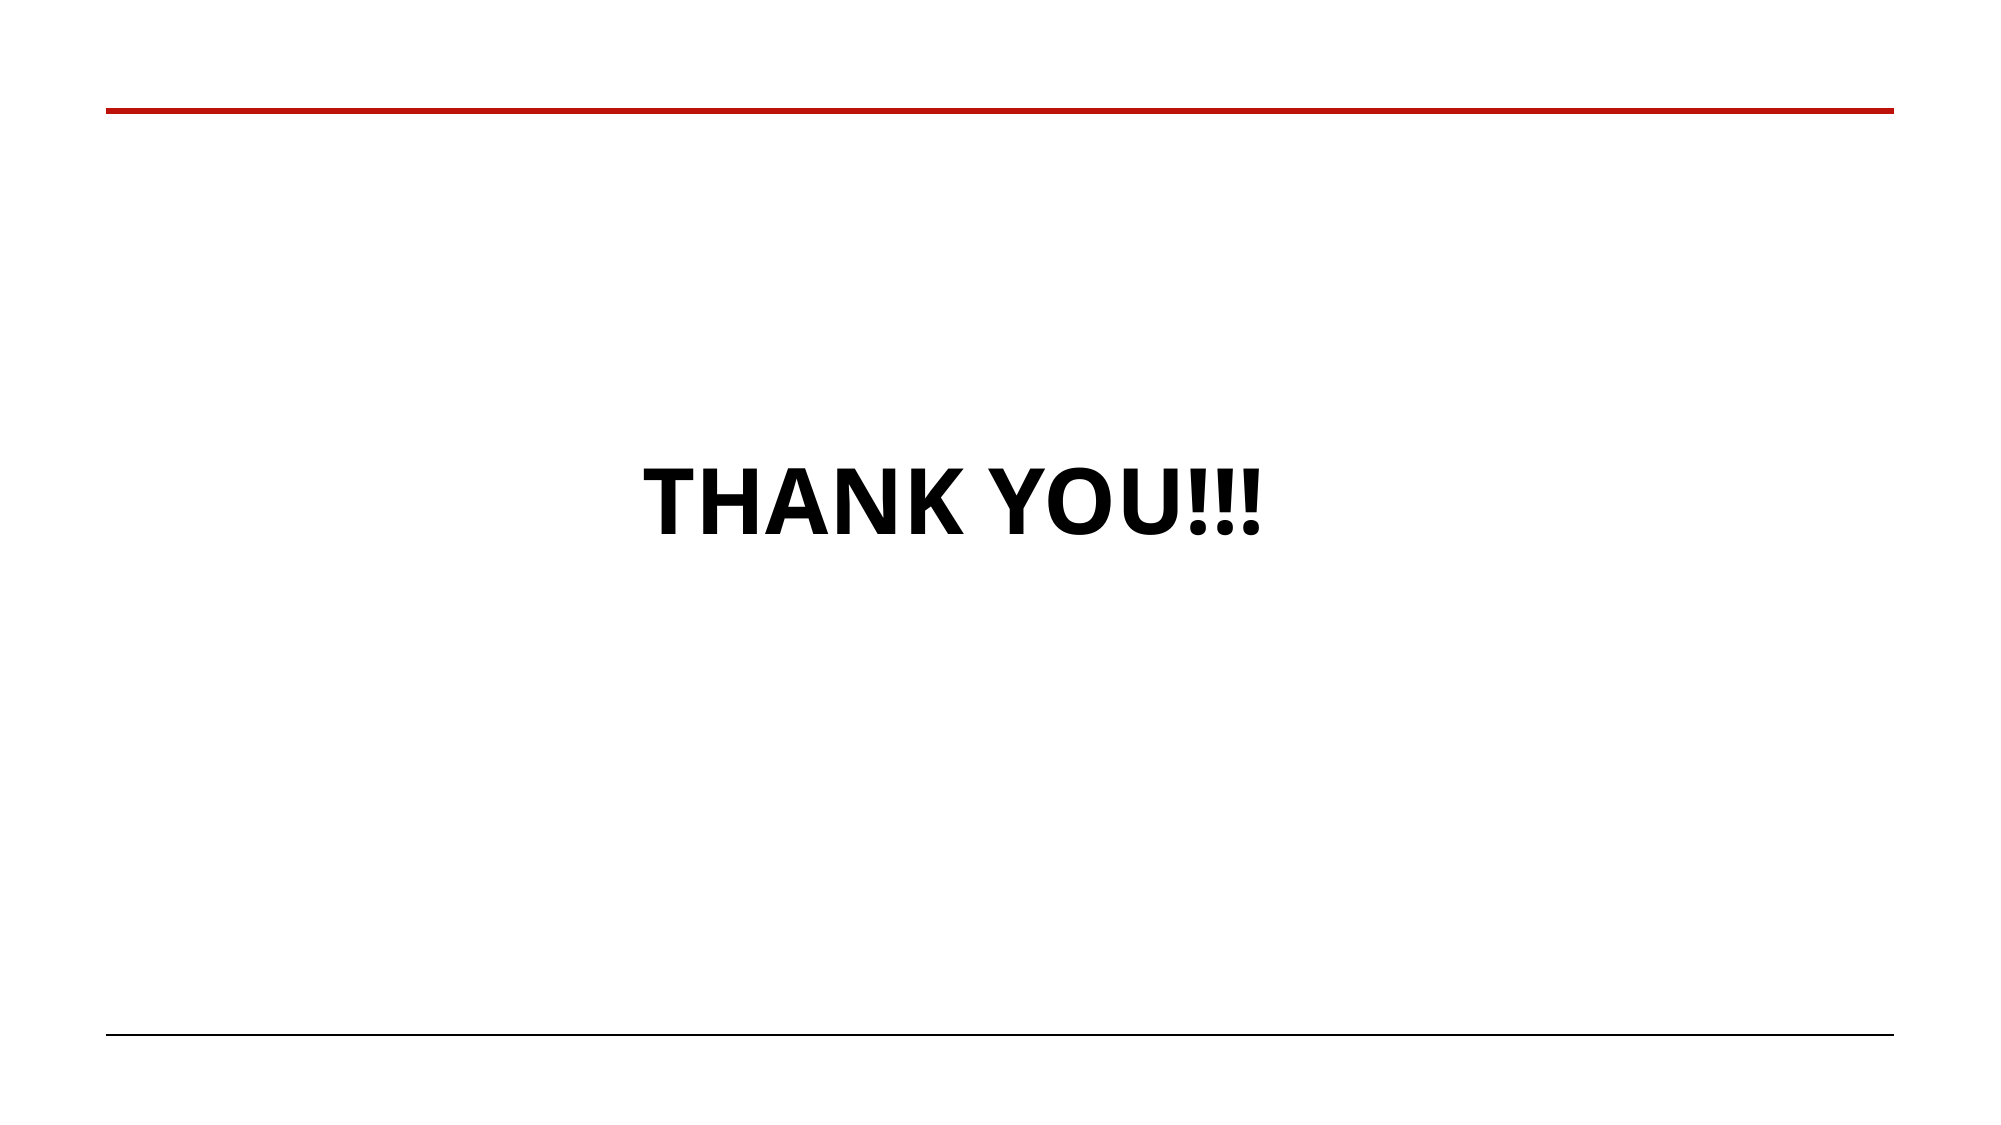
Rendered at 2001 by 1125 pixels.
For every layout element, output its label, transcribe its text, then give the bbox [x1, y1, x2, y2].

list THANK YOU!!! [560, 413, 1348, 575]
